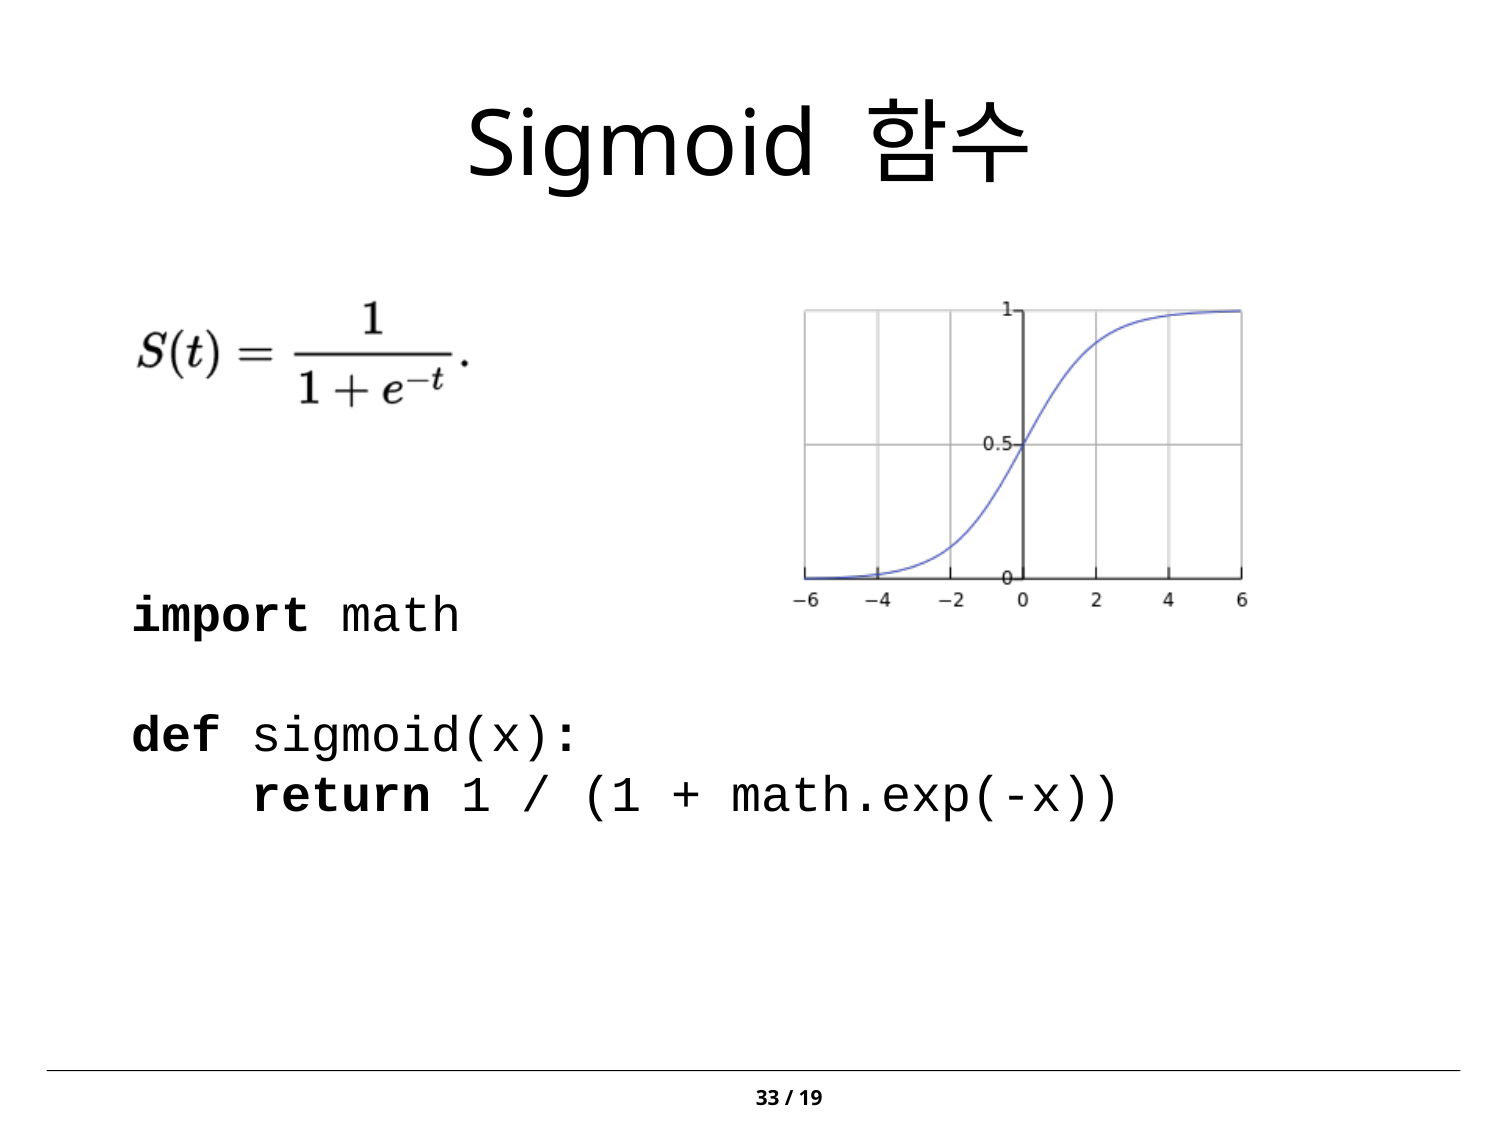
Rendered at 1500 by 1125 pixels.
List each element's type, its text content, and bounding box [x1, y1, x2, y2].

picture [111, 290, 486, 421]
title Sigmoid 함수 [75, 45, 1425, 233]
picture [773, 290, 1274, 625]
text_box import math def sigmoid(x): return 1 / (1 + math.exp(-x)) [116, 574, 1136, 829]
